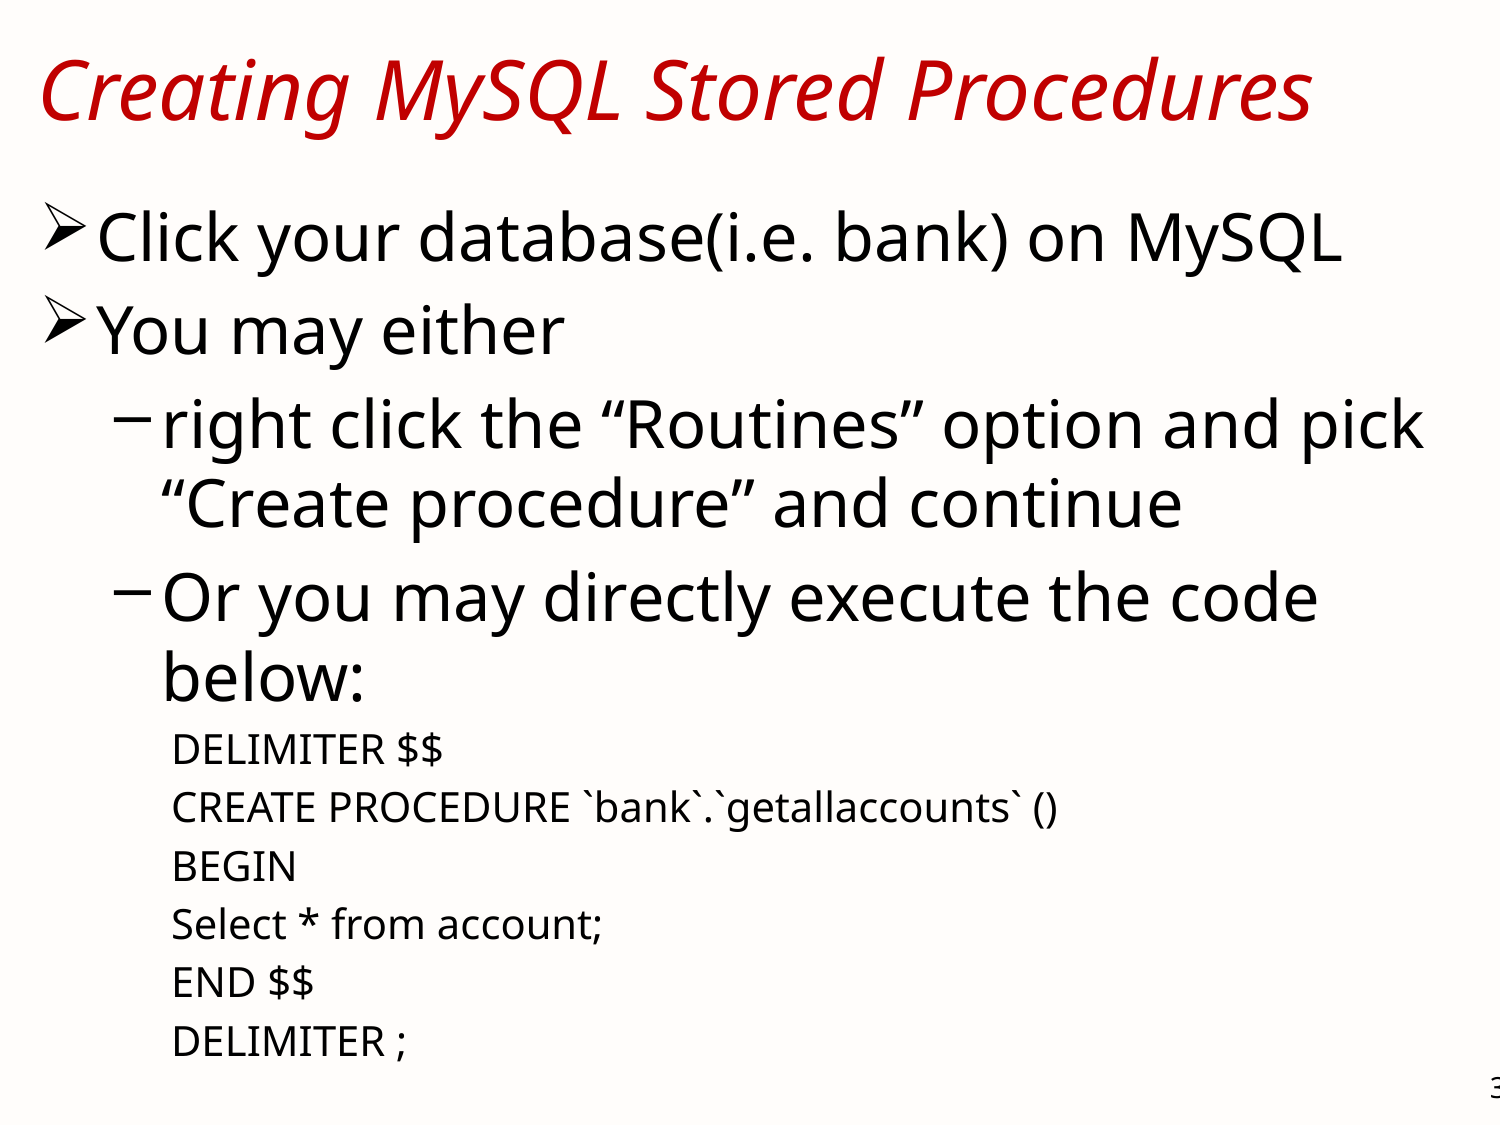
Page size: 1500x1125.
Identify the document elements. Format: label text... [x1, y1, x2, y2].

list Click your database(i.e. bank) on MySQL You may either right click the “Routines” option and pick “Create procedure” and continue Or you may directly execute the code below: DELIMITER $$ CREATE PROCEDURE `bank`.`getallaccounts` () BEGIN Select * from account; END $$ DELIMITER ; [24, 186, 1500, 1059]
title Creating MySQL Stored Procedures [21, 36, 1500, 138]
